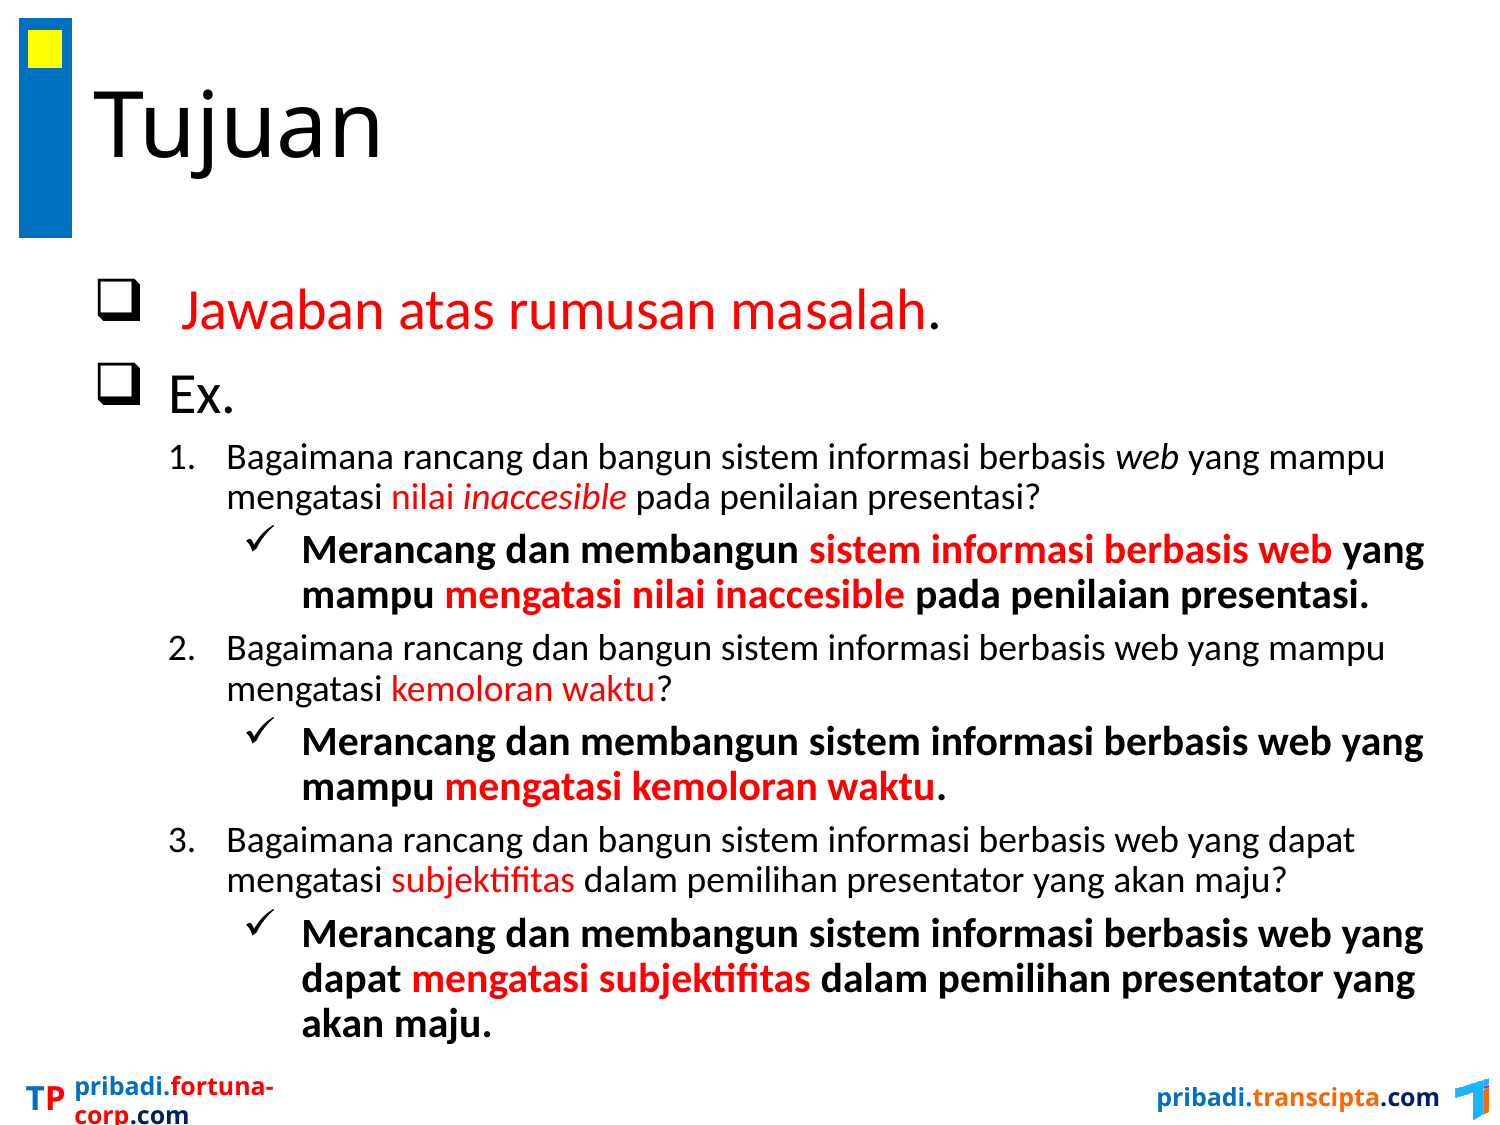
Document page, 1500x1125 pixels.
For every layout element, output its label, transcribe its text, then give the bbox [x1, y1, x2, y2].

picture [1456, 1078, 1489, 1120]
list Jawaban atas rumusan masalah. Ex. Bagaimana rancang dan bangun sistem informasi berbasis web yang mampu mengatasi nilai inaccesible pada penilaian presentasi? Merancang dan membangun sistem informasi berbasis web yang mampu mengatasi nilai inaccesible pada penilaian presentasi. Bagaimana rancang dan bangun sistem informasi berbasis web yang mampu mengatasi kemoloran waktu? Merancang dan membangun sistem informasi berbasis web yang mampu mengatasi kemoloran waktu. Bagaimana rancang dan bangun sistem informasi berbasis web yang dapat mengatasi subjektifitas dalam pemilihan presentator yang akan maju? Merancang dan membangun sistem informasi berbasis web yang dapat mengatasi subjektifitas dalam pemilihan presentator yang akan maju. [78, 272, 1443, 1070]
title Tujuan [78, 19, 1443, 237]
